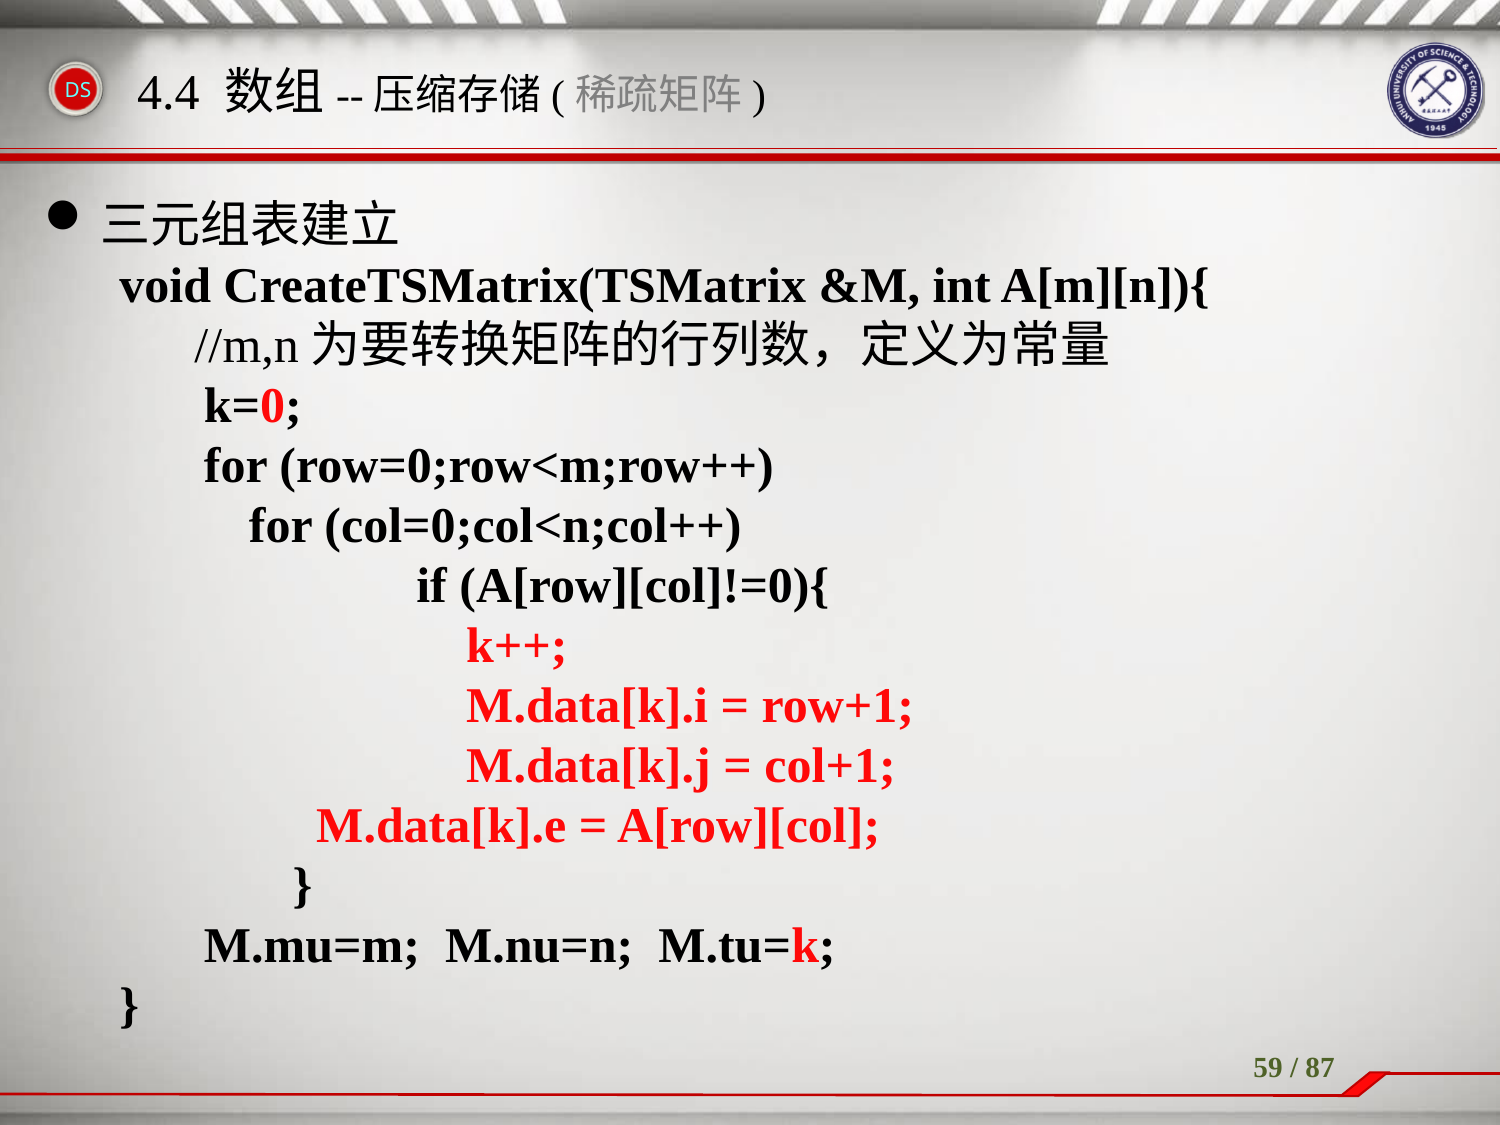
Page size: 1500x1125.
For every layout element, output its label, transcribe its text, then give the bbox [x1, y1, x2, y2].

picture [0, 0, 1500, 153]
picture [0, 1075, 1500, 1125]
picture [0, 161, 1500, 1094]
list 三元组表建立 void CreateTSMatrix(TSMatrix &M, int A[m][n]){ //m,n为要转换矩阵的行列数，定义为常量 k=0; for (row=0;row<m;row++) for (col=0;col<n;col++) if (A[row][col]!=0){ k++; M.data[k].i = row+1; M.data[k].j = col+1; M.data[k].e = A[row][col]; } M.mu=m; M.nu=n; M.tu=k; } [29, 184, 1471, 1083]
title 4.4 数组--压缩存储(稀疏矩阵) [122, 42, 1376, 137]
